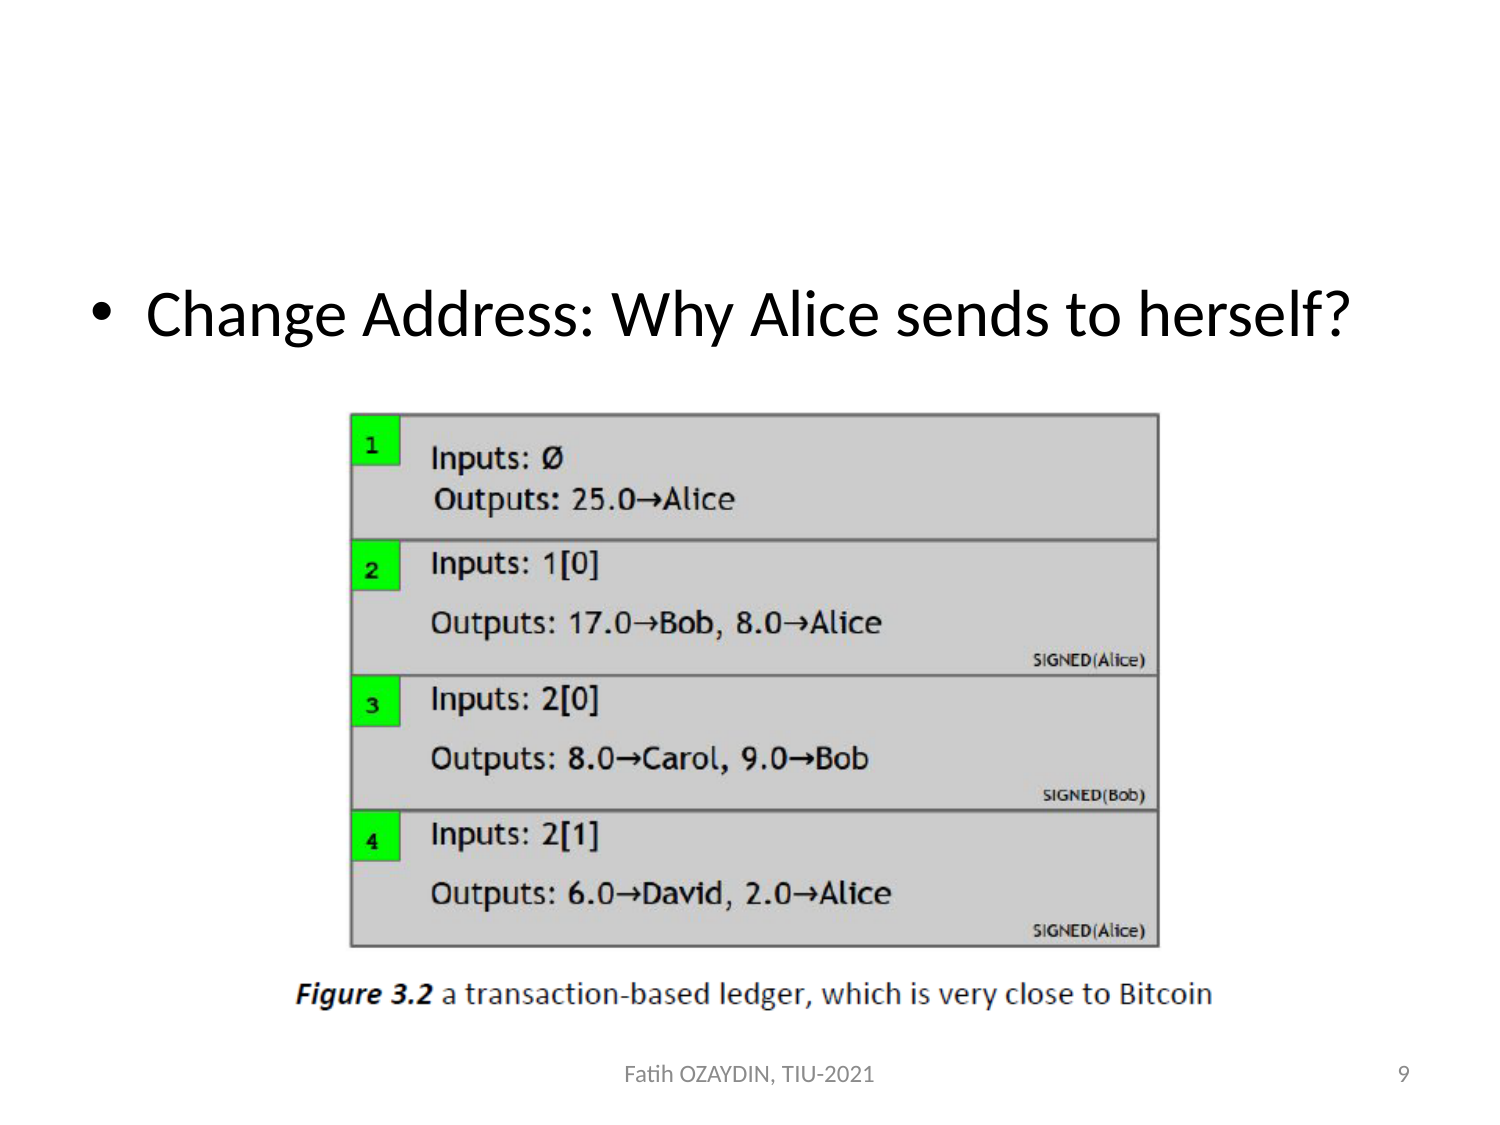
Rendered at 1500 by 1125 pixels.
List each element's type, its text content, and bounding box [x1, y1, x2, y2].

footer Fatih OZAYDIN, TIU-2021 [512, 1042, 988, 1103]
list Change Address: Why Alice sends to herself? [75, 262, 1425, 1005]
slide_number 9 [1074, 1042, 1425, 1103]
picture [282, 398, 1218, 1020]
